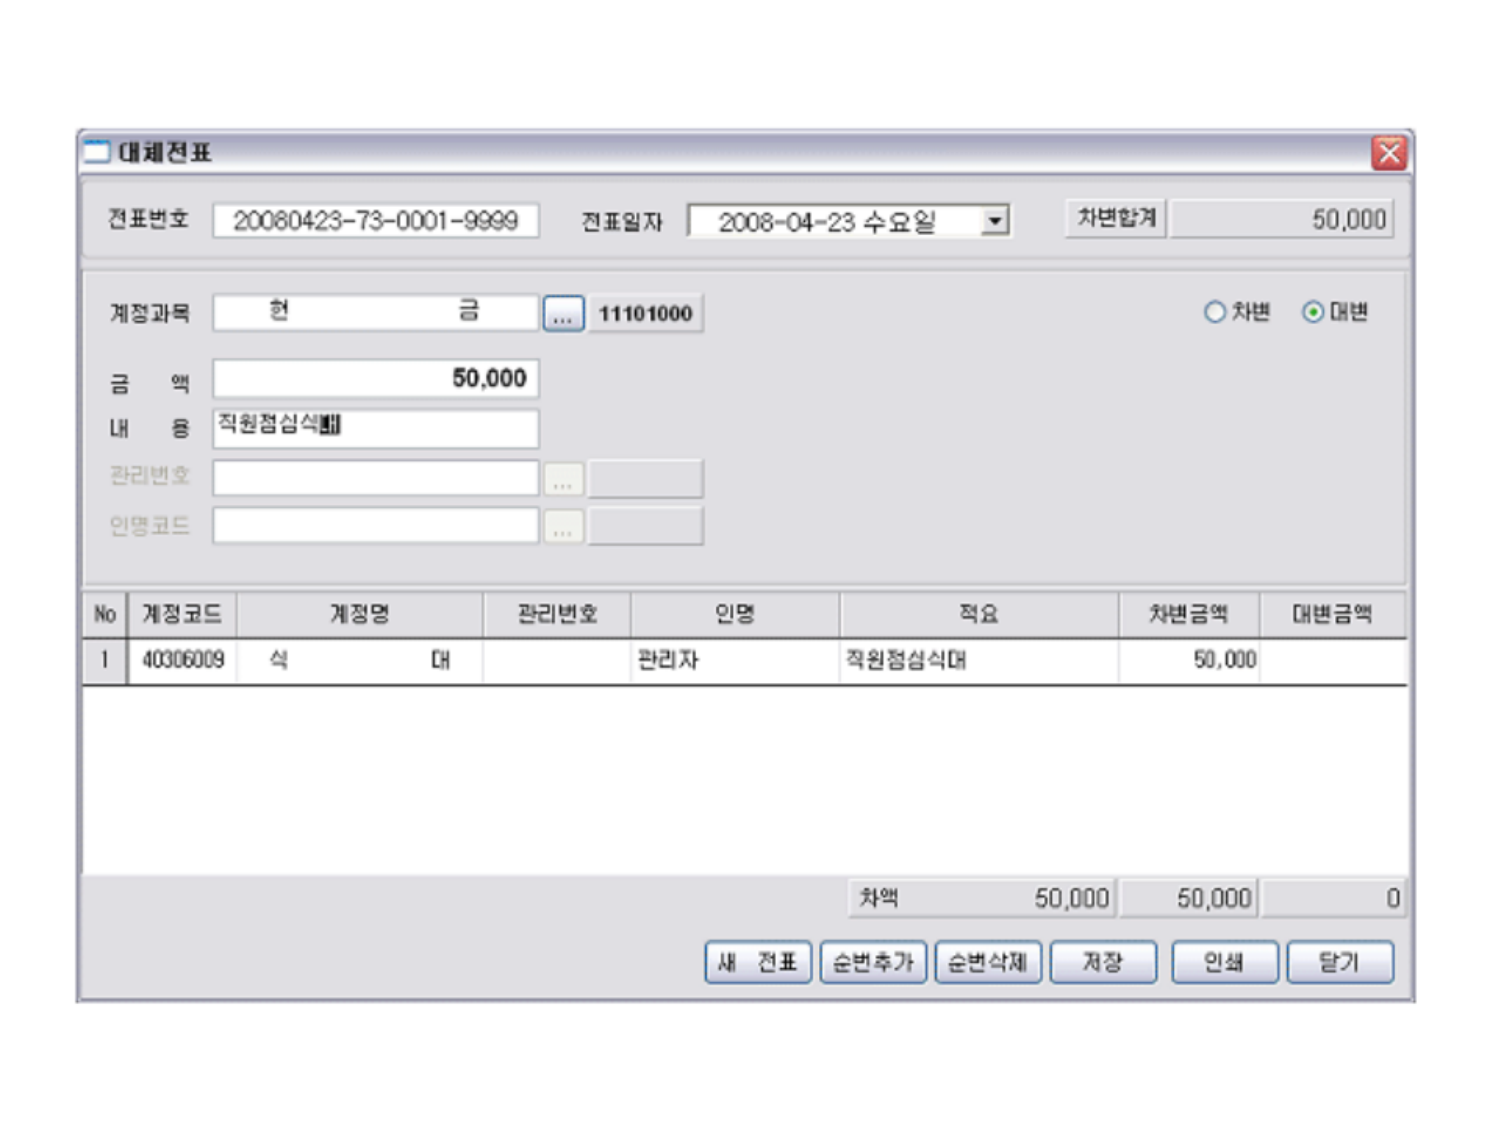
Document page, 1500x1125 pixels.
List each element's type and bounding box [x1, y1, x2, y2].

picture [55, 109, 1445, 1016]
